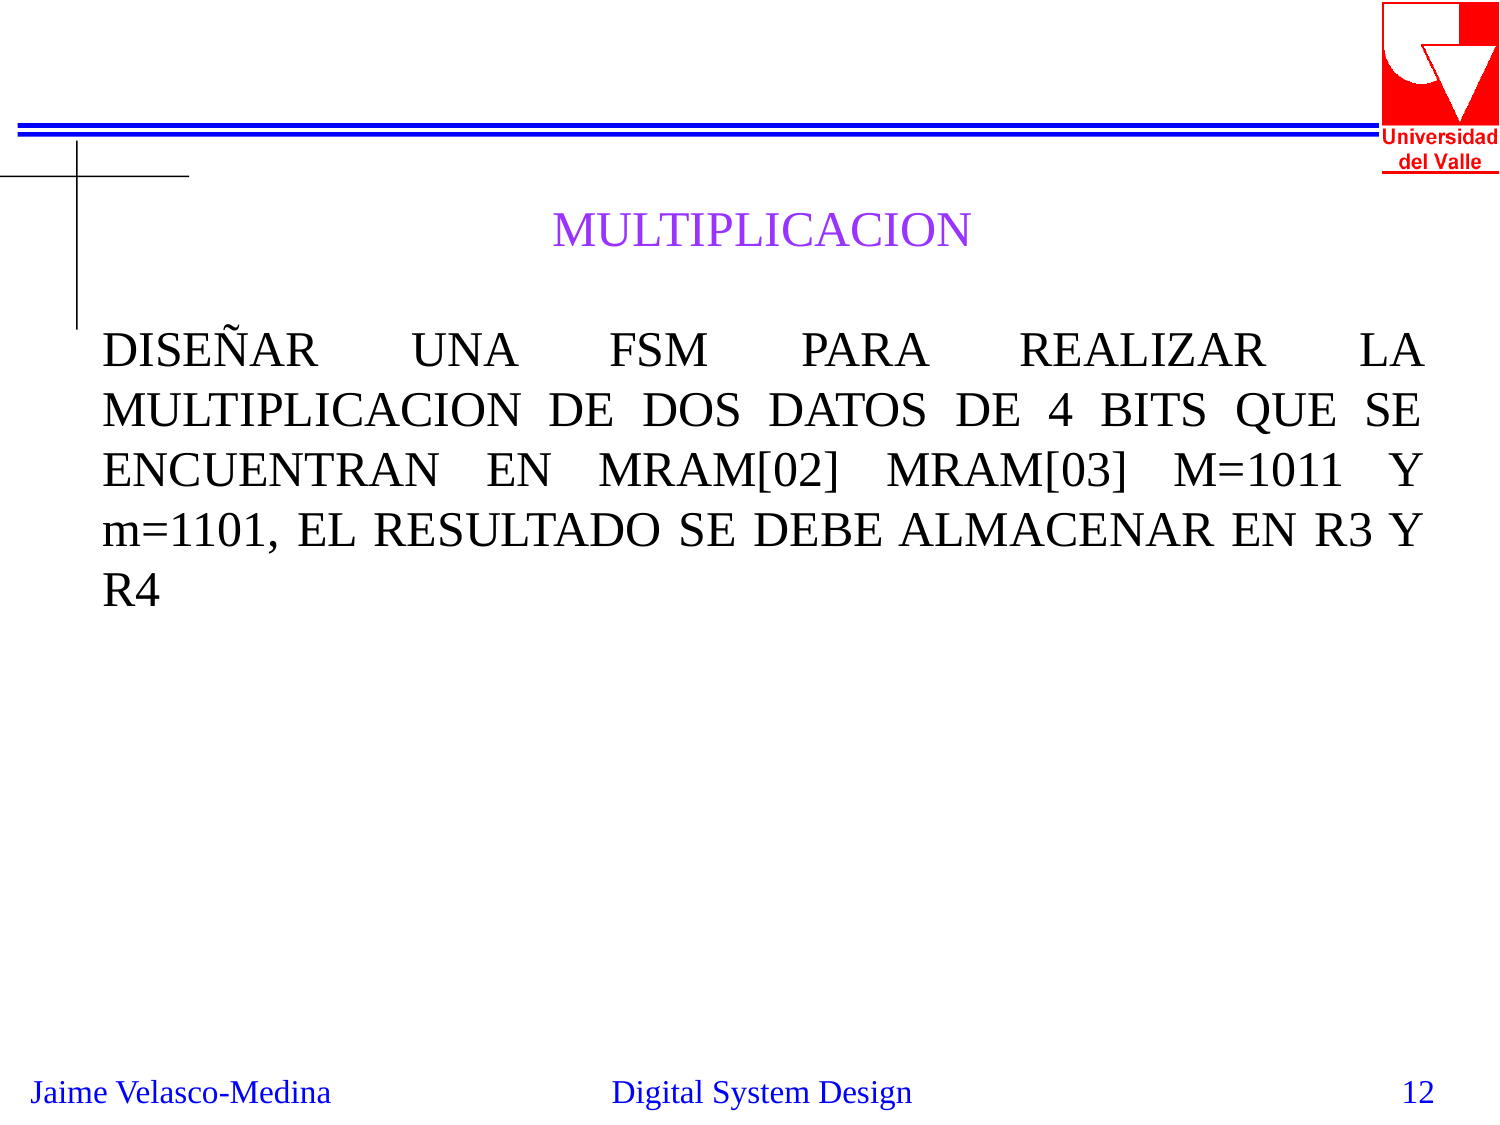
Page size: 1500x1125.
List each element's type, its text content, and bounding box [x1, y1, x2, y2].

picture [1379, 0, 1500, 175]
text_box MULTIPLICACION DISEÑAR UNA FSM PARA REALIZAR LA MULTIPLICACION DE DOS DATOS DE 4 BITS QUE SE ENCUENTRAN EN MRAM[02] MRAM[03] M=1011 Y m=1101, EL RESULTADO SE DEBE ALMACENAR EN R3 Y R4 [87, 189, 1438, 625]
